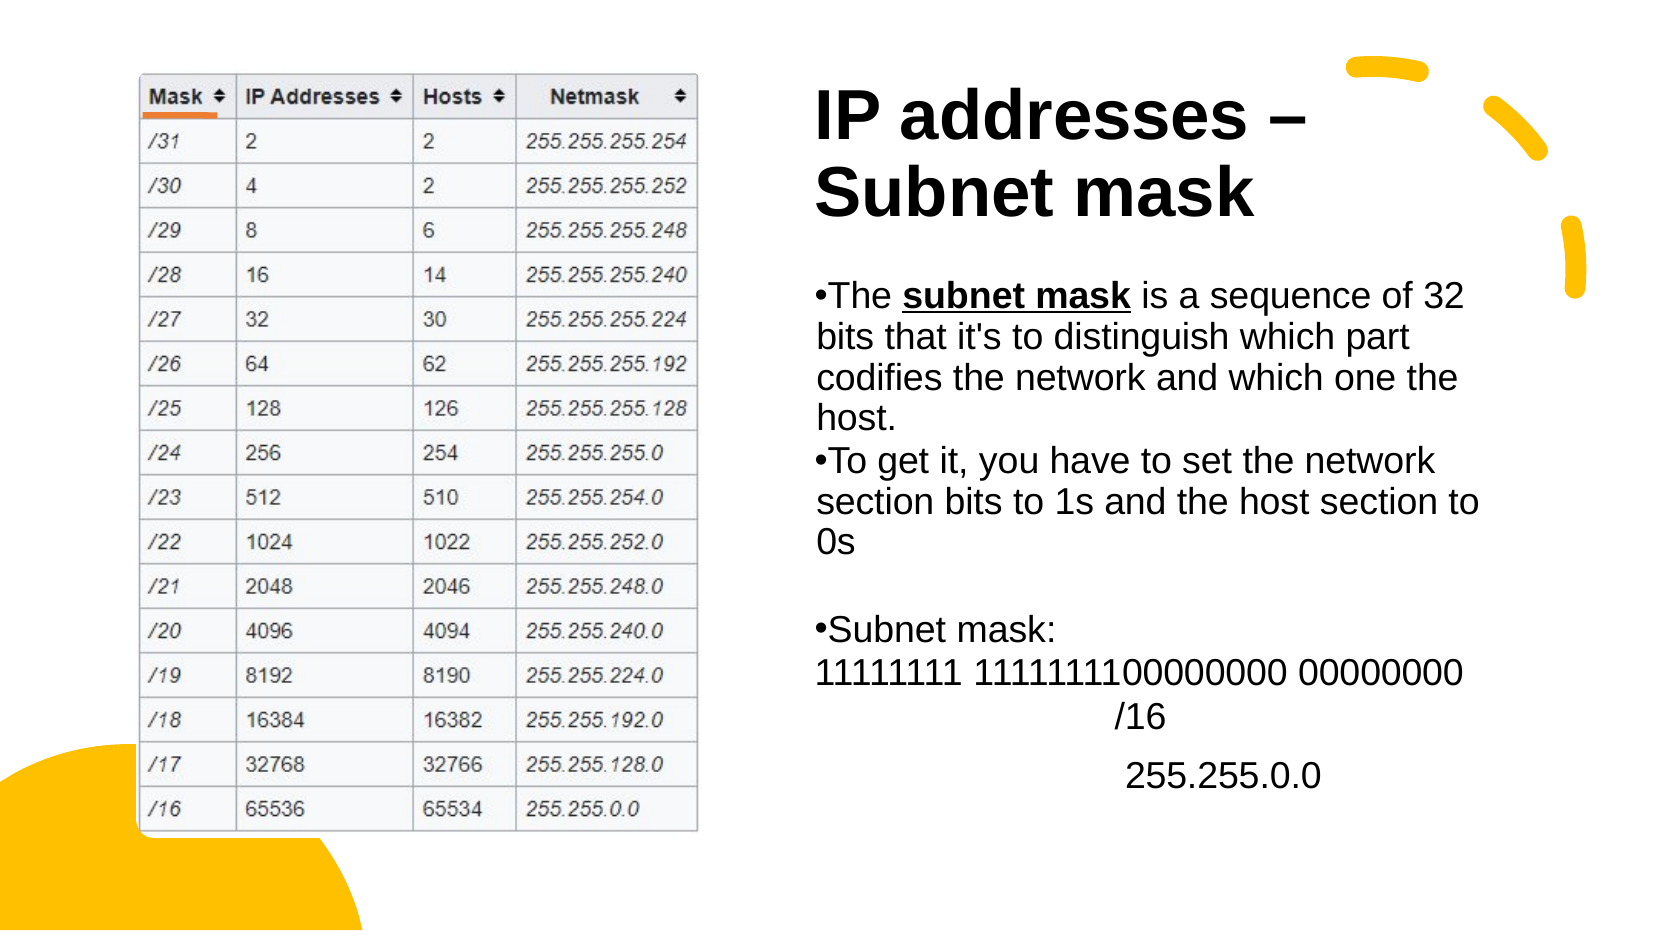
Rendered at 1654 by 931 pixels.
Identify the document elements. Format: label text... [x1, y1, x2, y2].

text_box IP addresses – Subnet mask [799, 65, 1540, 245]
text_box [0, 741, 365, 931]
text_box [1362, 152, 1577, 290]
picture [135, 69, 703, 839]
text_box [0, 0, 1654, 931]
text_box The subnet mask is a sequence of 32 bits that it's to distinguish which part codifies the network and which one the host. To get it, you have to set the network section bits to 1s and the host section to 0s Subnet mask: 11111111 1111111100000000 00000000 /16 255.255.0.0 [799, 269, 1540, 838]
